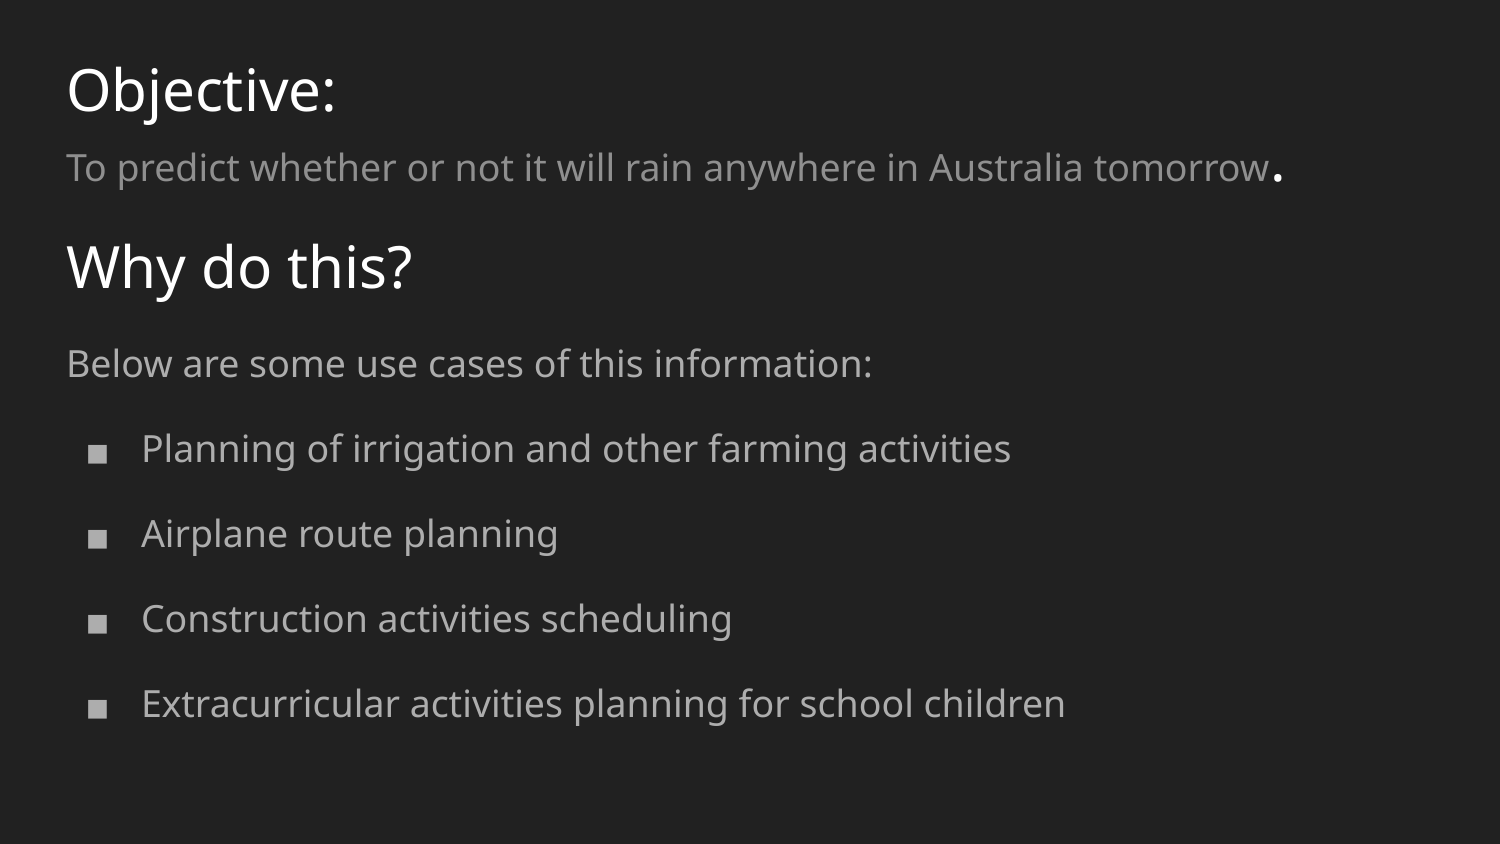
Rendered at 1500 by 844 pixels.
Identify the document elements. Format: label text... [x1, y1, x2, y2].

title Objective: To predict whether or not it will rain anywhere in Australia tomorrow. [51, 38, 1449, 204]
list Why do this? Below are some use cases of this information: Planning of irrigation and other farming activities Airplane route planning Construction activities scheduling Extracurricular activities planning for school children [51, 204, 1449, 827]
